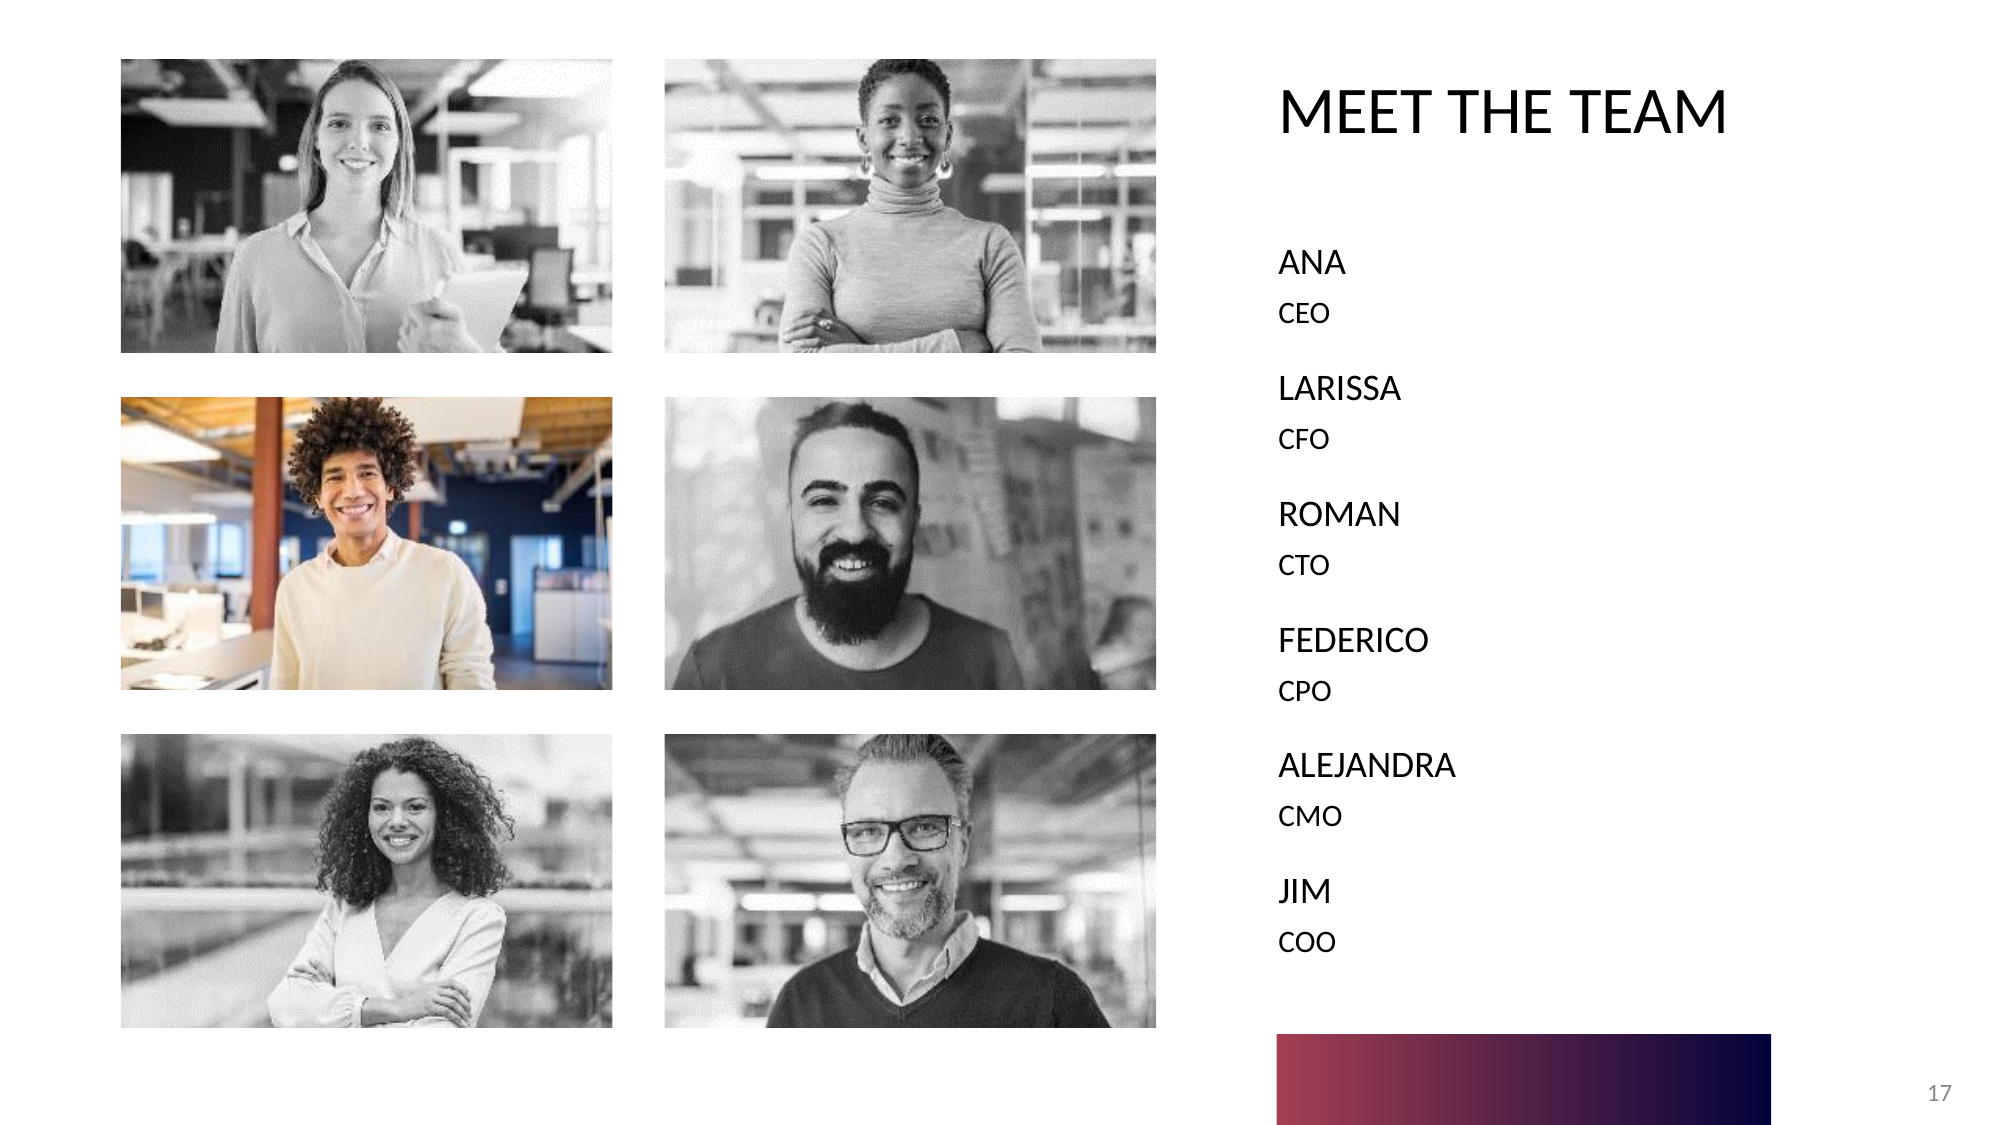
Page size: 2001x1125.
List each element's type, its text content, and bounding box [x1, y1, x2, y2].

picture [664, 59, 1157, 353]
title MEET THE TEAM [1278, 59, 1938, 154]
list ANA CEO LARISSA CFO ROMAN CTO FEDERICO CPO ALEJANDRA CMO JIM COO [1278, 207, 1938, 968]
picture [120, 734, 613, 1028]
picture [664, 734, 1157, 1028]
picture [120, 59, 613, 353]
picture [120, 397, 613, 690]
picture [664, 397, 1157, 690]
slide_number ‹#› [1894, 1061, 1968, 1121]
